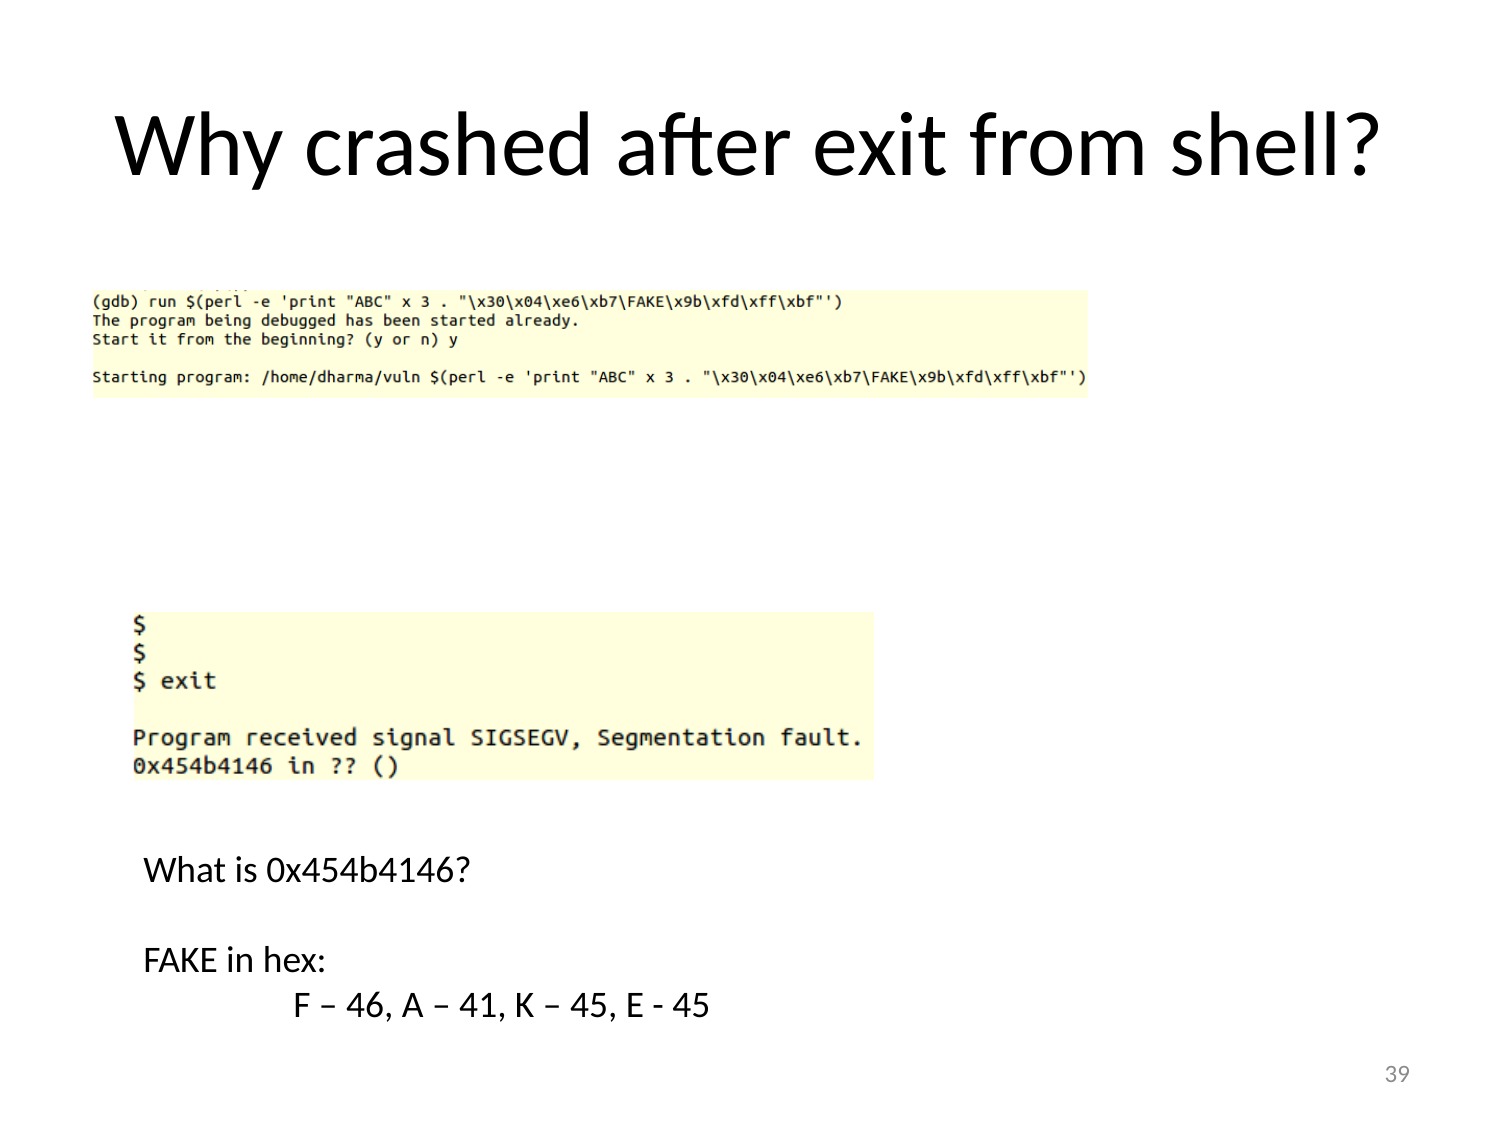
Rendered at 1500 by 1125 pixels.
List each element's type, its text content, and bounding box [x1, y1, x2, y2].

picture [124, 612, 874, 796]
text_box What is 0x454b4146? FAKE in hex: F – 46, A – 41, K – 45, E - 45 [128, 837, 727, 1033]
title Why crashed after exit from shell? [75, 45, 1425, 233]
slide_number 39 [1074, 1042, 1425, 1103]
picture [87, 287, 1091, 399]
